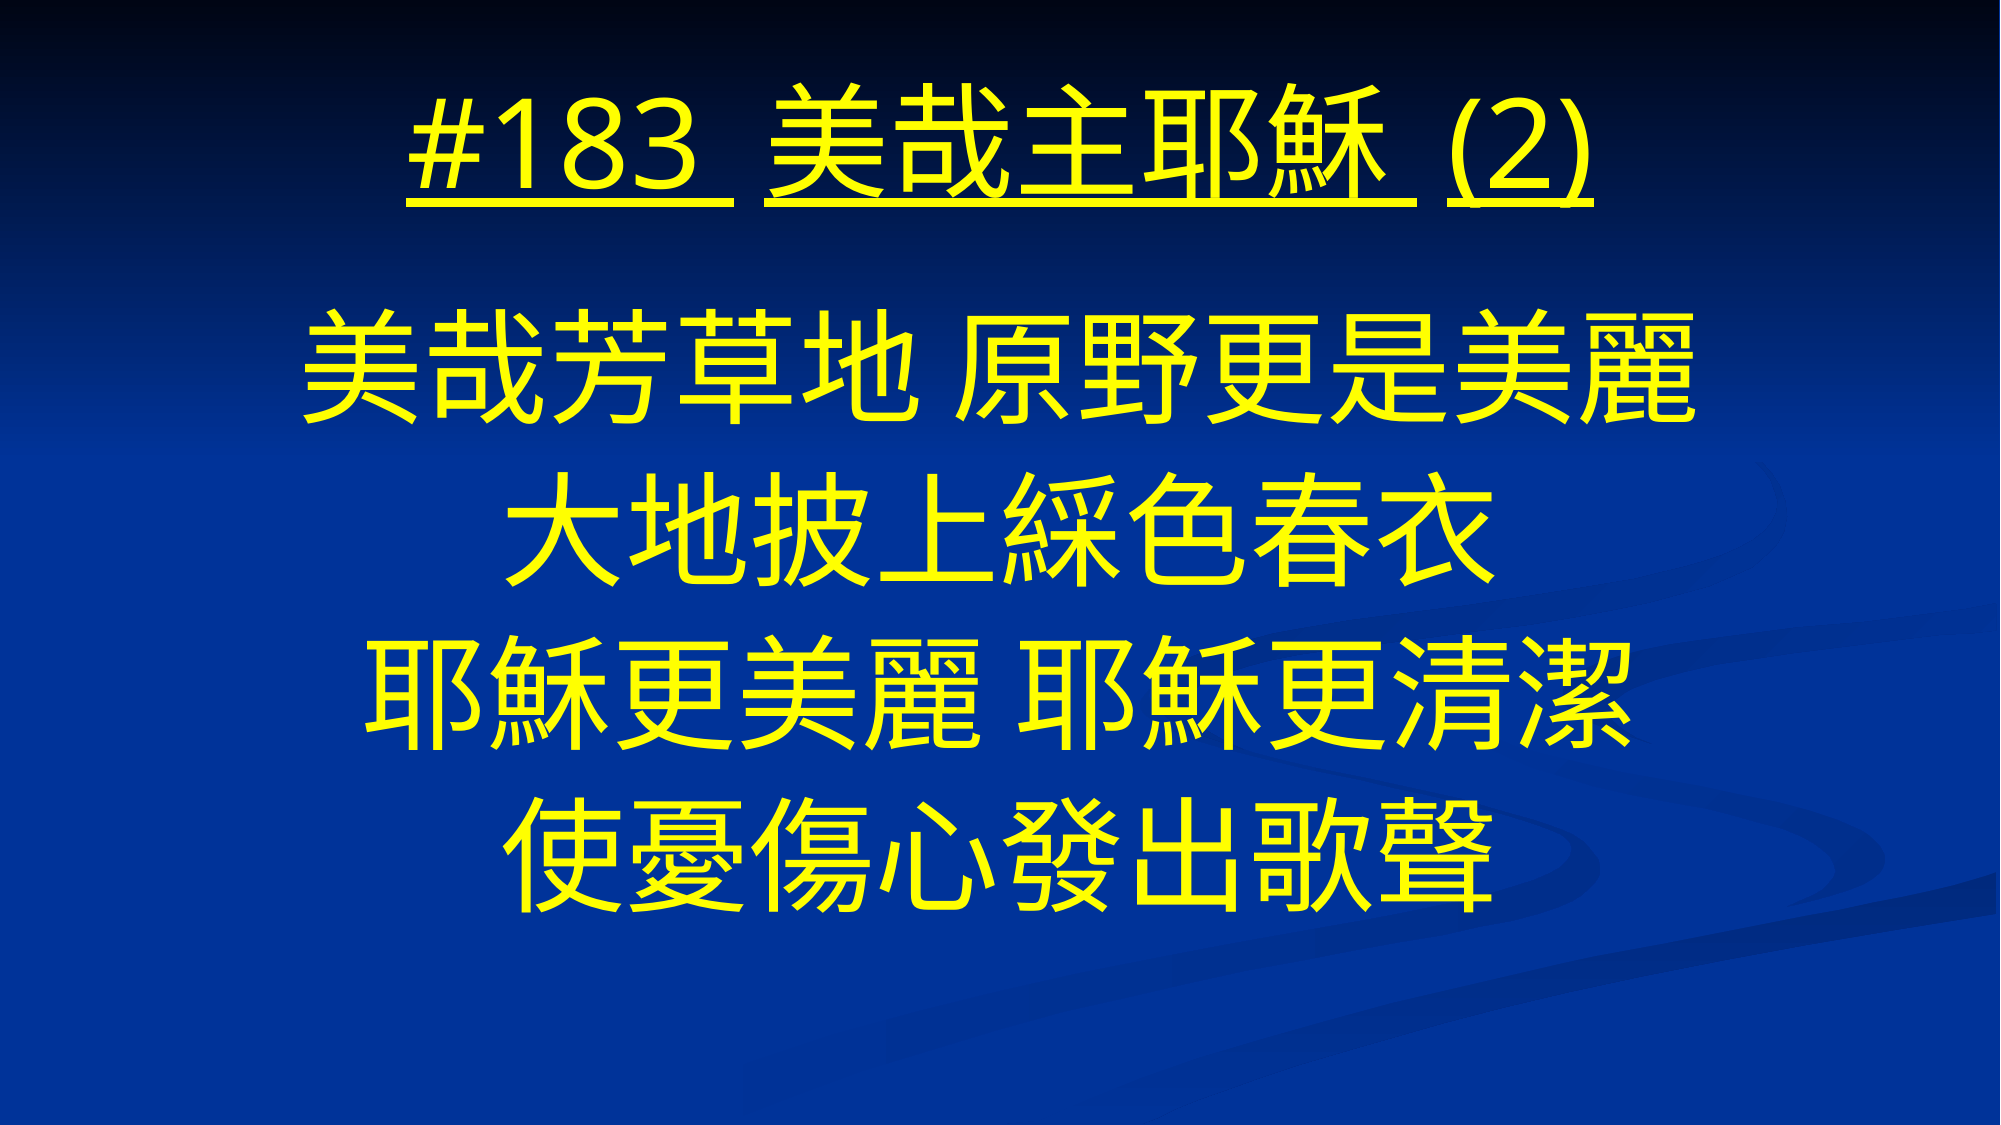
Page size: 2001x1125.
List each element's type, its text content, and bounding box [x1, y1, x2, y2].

title #183 美哉主耶穌 (2) [99, 45, 1900, 233]
list 美哉芳草地 原野更是美麗 大地披上綵色春衣 耶穌更美麗 耶穌更清潔 使憂傷心發出歌聲 [54, 282, 1945, 1025]
